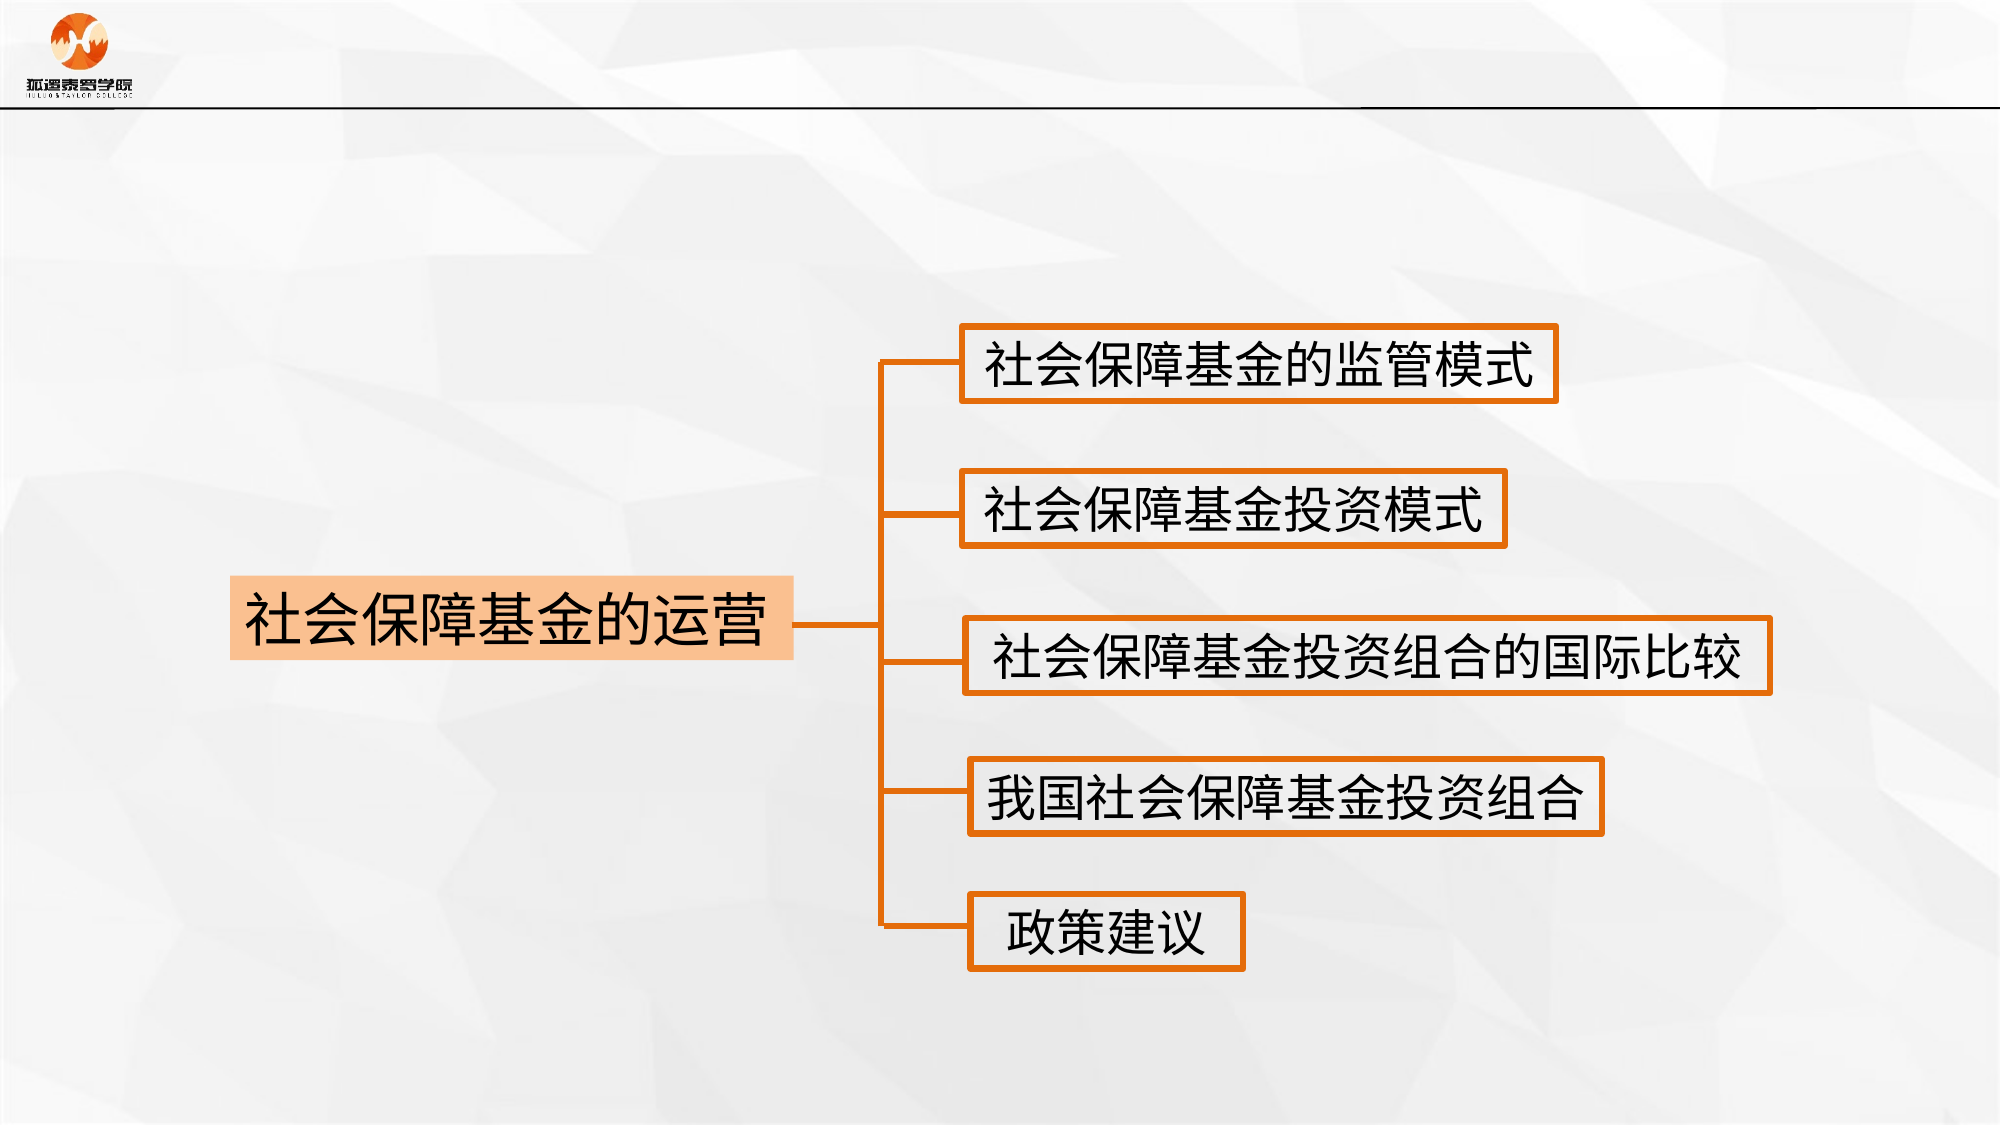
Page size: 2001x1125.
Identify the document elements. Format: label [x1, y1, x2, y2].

text_box [229, 326, 1771, 970]
picture [4, 0, 154, 111]
